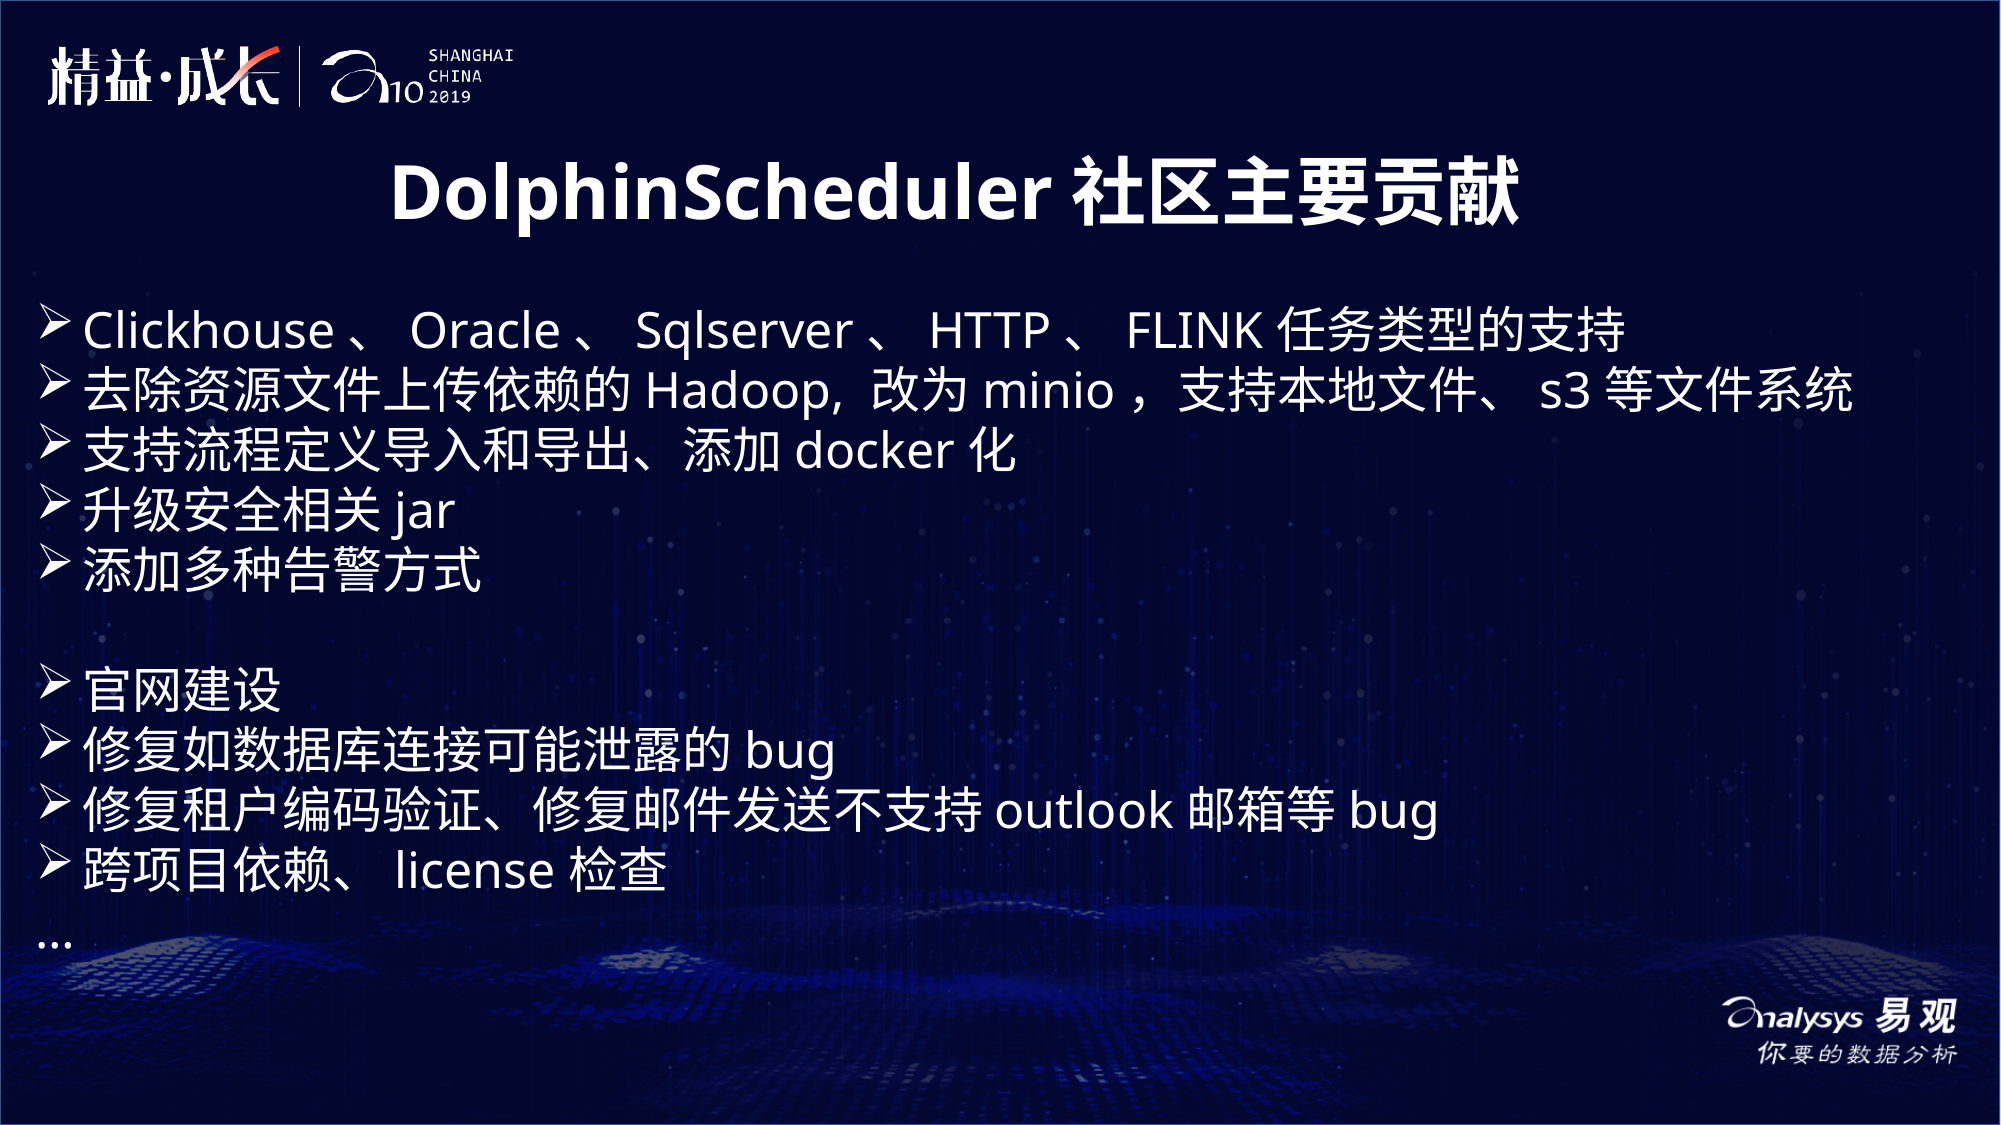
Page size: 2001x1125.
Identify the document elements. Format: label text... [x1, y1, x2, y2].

picture [1708, 975, 1968, 1088]
picture [43, 38, 288, 114]
picture [311, 30, 519, 122]
text_box DolphinScheduler社区主要贡献 [373, 137, 1556, 242]
text_box Clickhouse、Oracle、Sqlserver、HTTP、FLINK任务类型的支持 去除资源文件上传依赖的Hadoop, 改为minio，支持本地文件、s3等文件系统 支持流程定义导入和导出、添加docker化 升级安全相关jar 添加多种告警方式 官网建设 修复如数据库连接可能泄露的bug 修复租户编码验证、修复邮件发送不支持outlook邮箱等bug 跨项目依赖、license检查 … [20, 290, 1870, 966]
